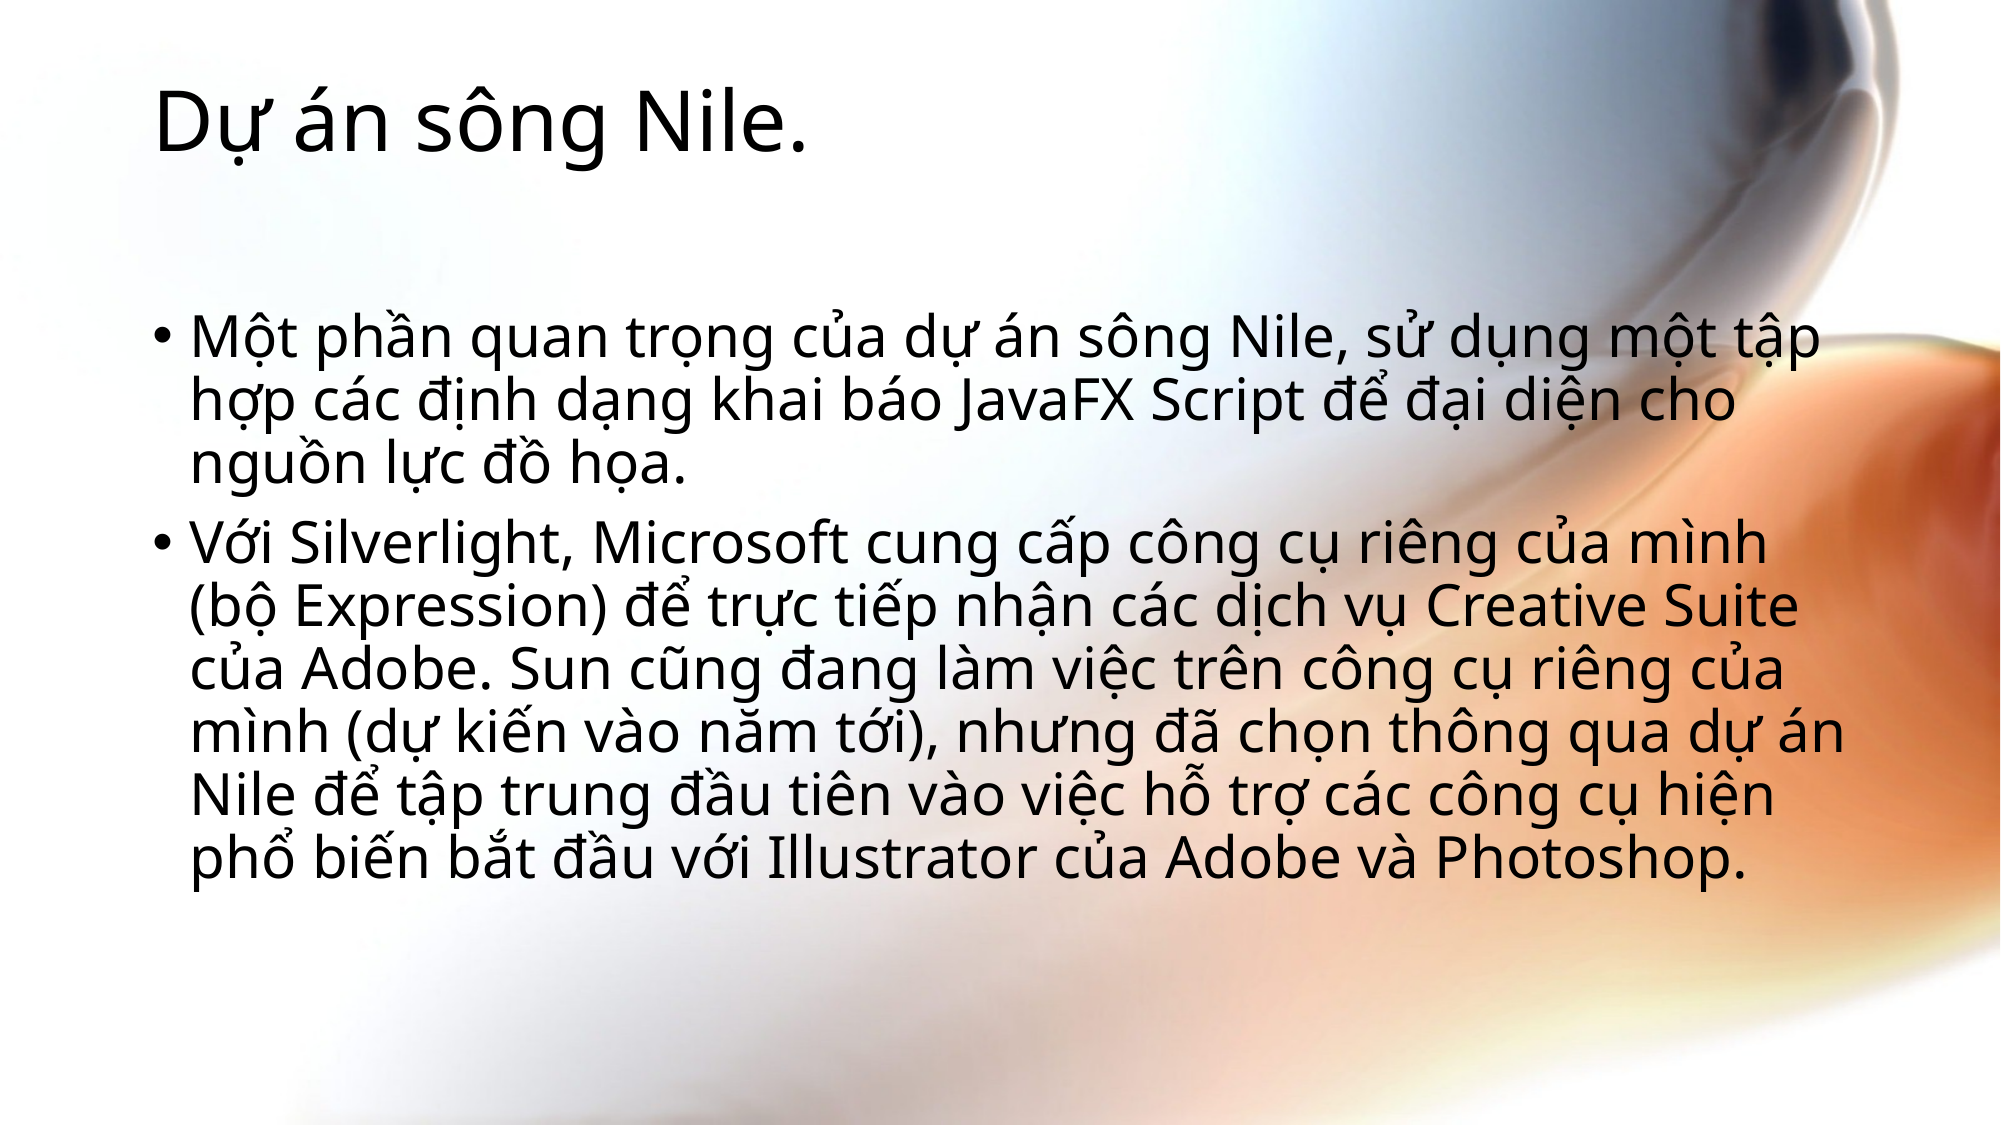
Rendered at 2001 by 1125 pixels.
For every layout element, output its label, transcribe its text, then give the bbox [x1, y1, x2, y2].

picture [0, 0, 2001, 1125]
list Một phần quan trọng của dự án sông Nile, sử dụng một tập hợp các định dạng khai báo JavaFX Script để đại diện cho nguồn lực đồ họa. Với Silverlight, Microsoft cung cấp công cụ riêng của mình (bộ Expression) để trực tiếp nhận các dịch vụ Creative Suite của Adobe. Sun cũng đang làm việc trên công cụ riêng của mình (dự kiến ​​vào năm tới), nhưng đã chọn thông qua dự án Nile để tập trung đầu tiên vào việc hỗ trợ các công cụ hiện phổ biến bắt đầu với Illustrator của Adobe và Photoshop. [137, 299, 1863, 1014]
title Dự án sông Nile. [137, 59, 1863, 278]
